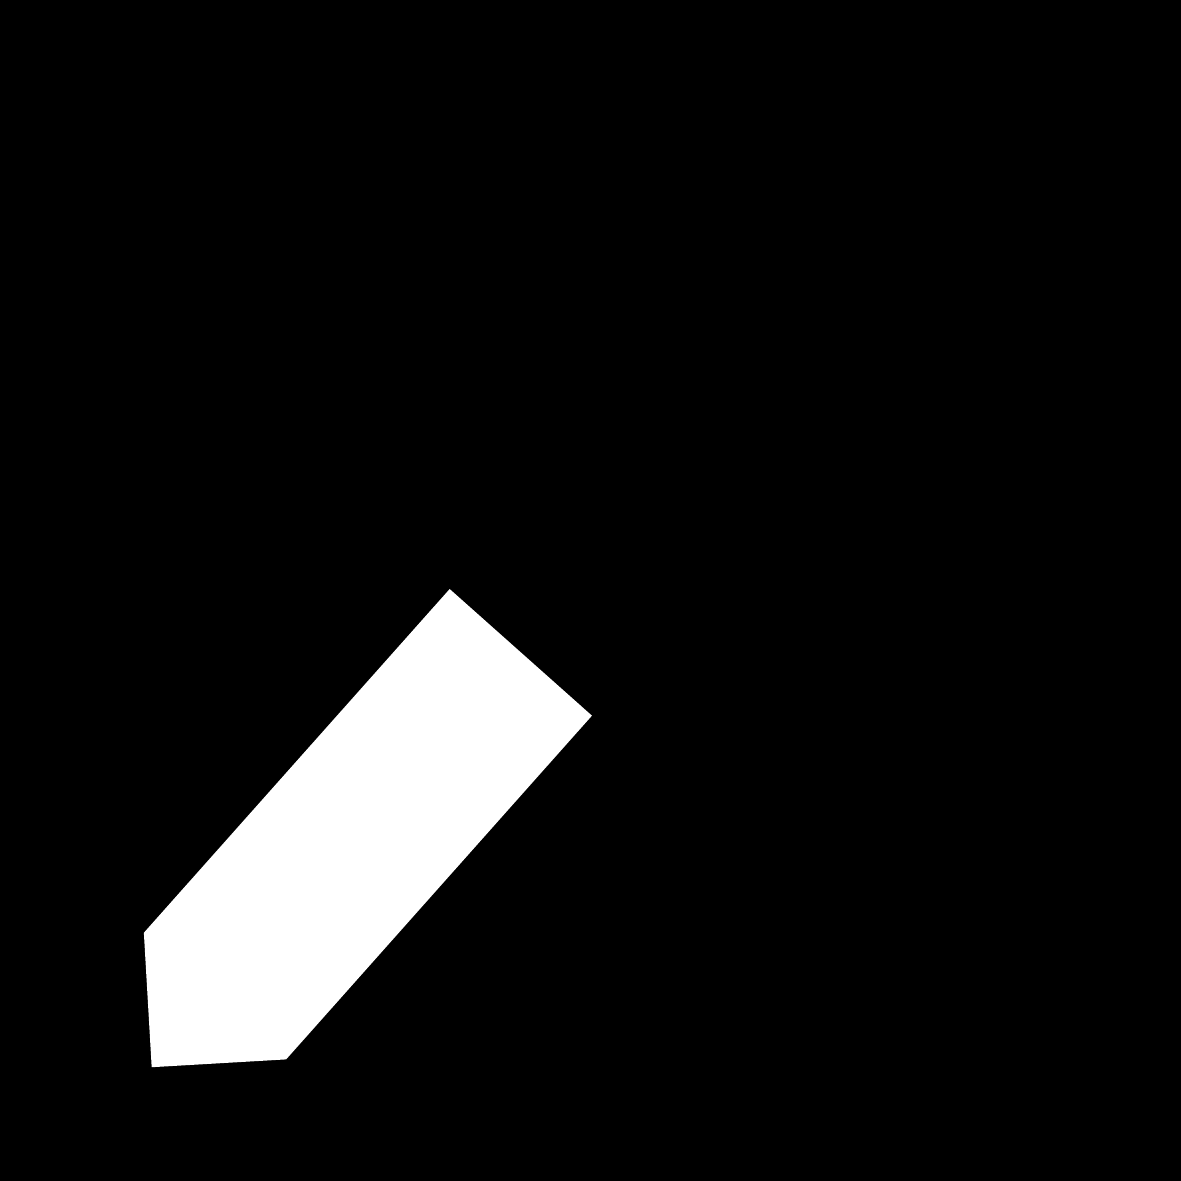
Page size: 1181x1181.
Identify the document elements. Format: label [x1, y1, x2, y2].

text_box [143, 589, 592, 1068]
